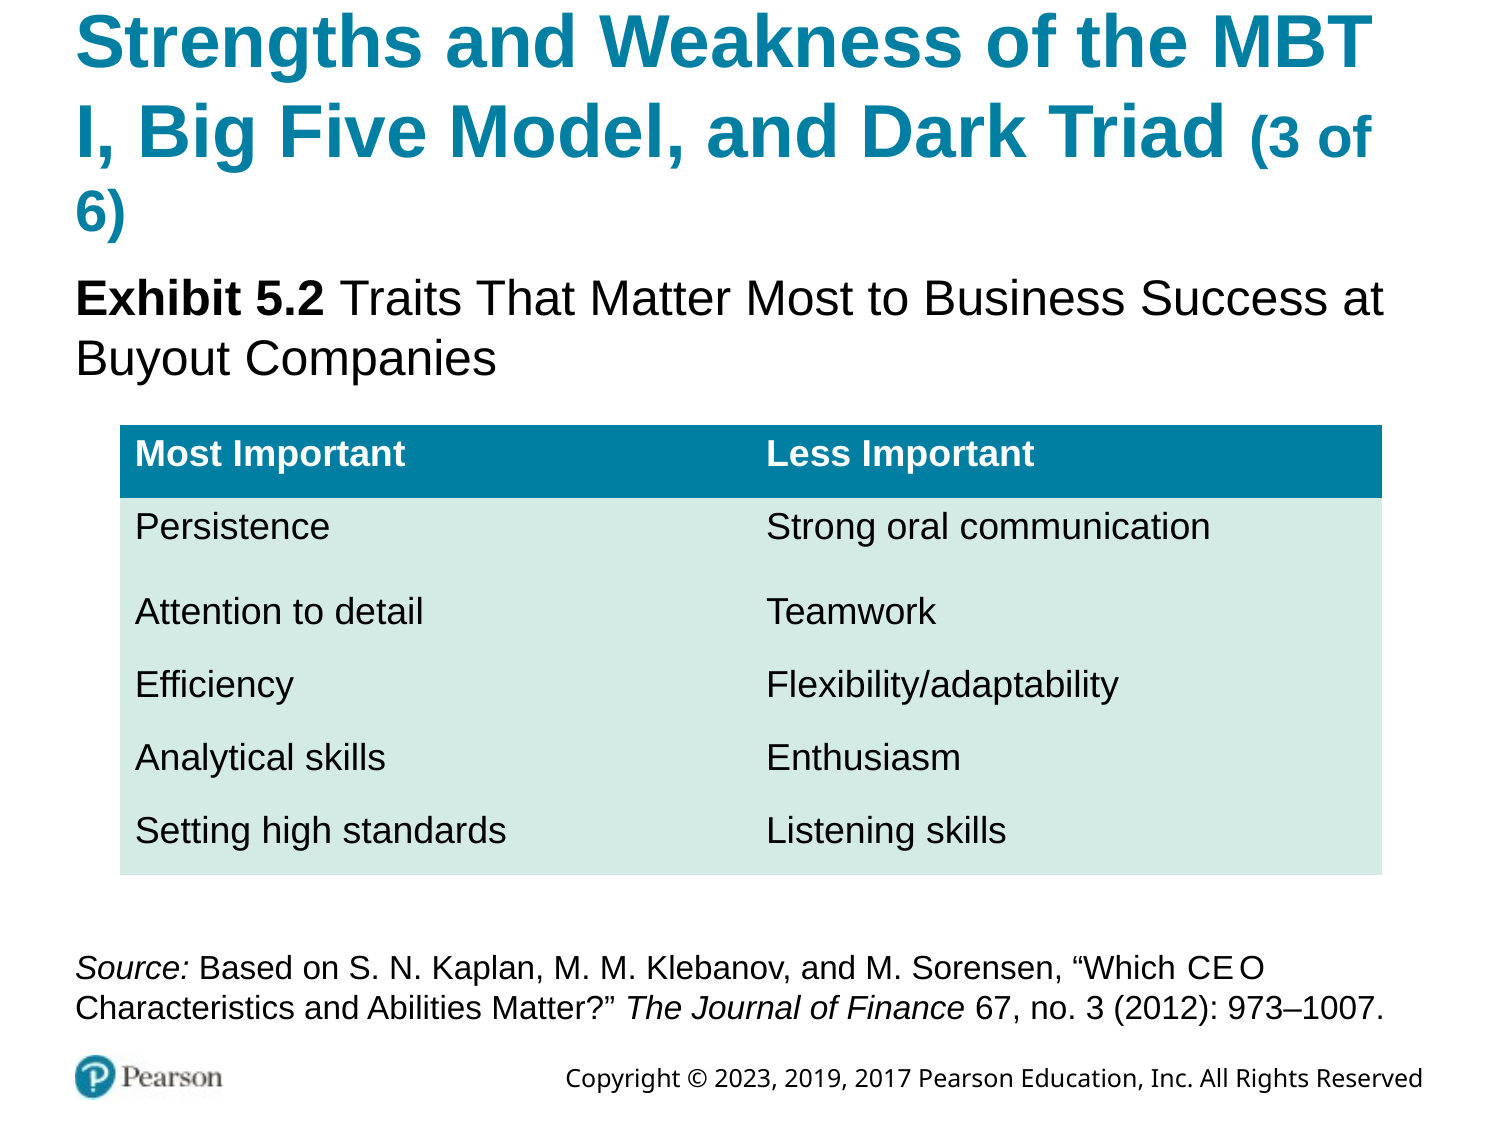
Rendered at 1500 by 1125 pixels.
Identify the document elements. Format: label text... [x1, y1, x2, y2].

table_cell Analytical skills [120, 729, 751, 802]
table_header Less Important [751, 425, 1382, 498]
list Exhibit 5.2 Traits That Matter Most to Business Success at Buyout Companies [75, 262, 1425, 907]
table_cell Flexibility/adaptability [751, 656, 1382, 729]
table_cell Teamwork [751, 583, 1382, 656]
table_header Most Important [120, 425, 751, 498]
list Source: Based on S. N. Kaplan, M. M. Klebanov, and M. Sorensen, “Which C E O Characteristics and Abilities Matter?” The Journal of Finance 67, no. 3 (2012): 973–1007. [75, 942, 1425, 1125]
table_cell Persistence [120, 498, 751, 583]
table_cell Setting high standards [120, 802, 751, 875]
table_cell Listening skills [751, 802, 1382, 875]
title Strengths and Weakness of the M B T I, Big Five Model, and Dark Triad (3 of 6) [75, 0, 1425, 246]
table_cell Attention to detail [120, 583, 751, 656]
table_cell Efficiency [120, 656, 751, 729]
table_cell Enthusiasm [751, 729, 1382, 802]
table_cell Strong oral communication [751, 498, 1382, 583]
